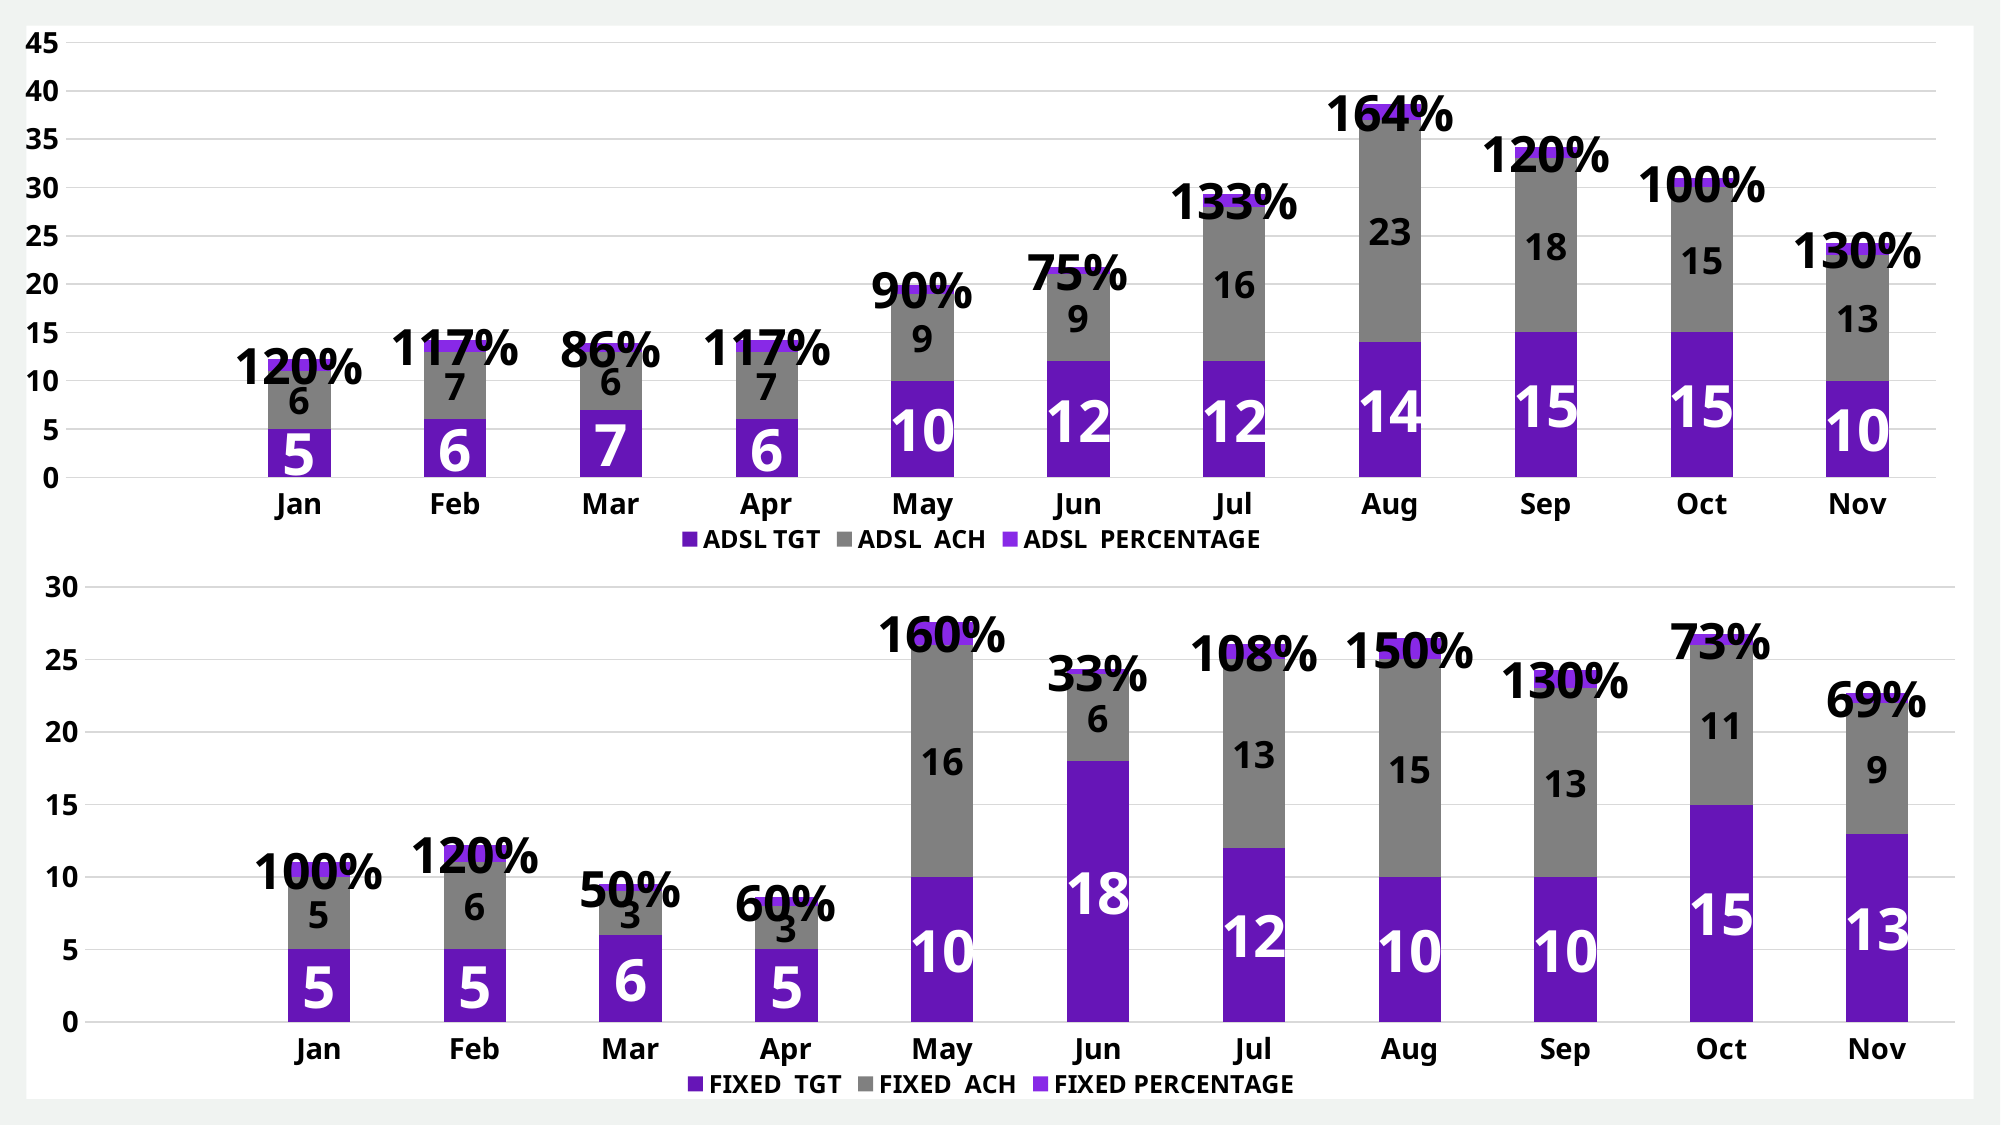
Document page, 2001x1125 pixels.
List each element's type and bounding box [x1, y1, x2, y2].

chart [0, 17, 1983, 1108]
